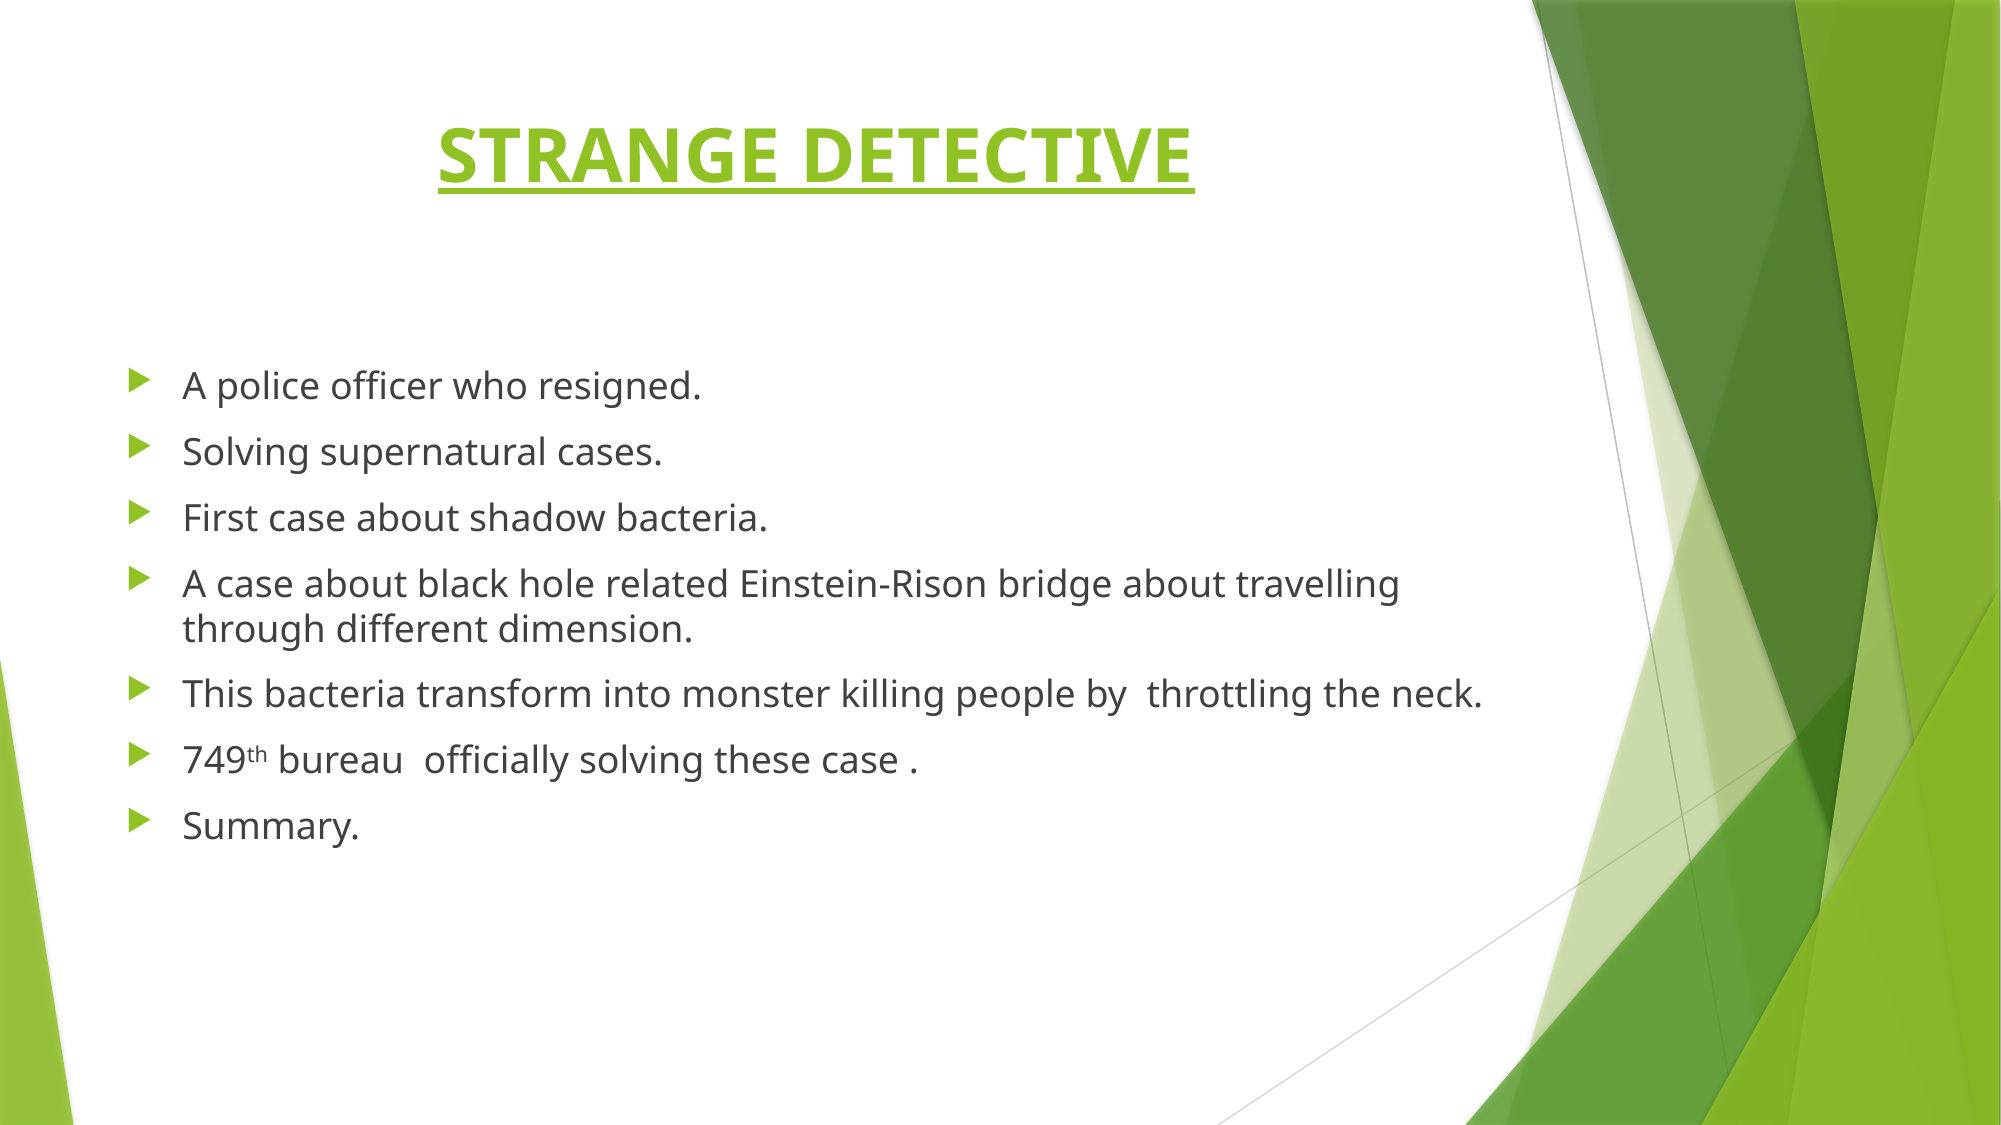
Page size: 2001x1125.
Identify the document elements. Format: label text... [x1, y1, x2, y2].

title STRANGE DETECTIVE [111, 99, 1522, 317]
list A police officer who resigned. Solving supernatural cases. First case about shadow bacteria. A case about black hole related Einstein-Rison bridge about travelling through different dimension. This bacteria transform into monster killing people by throttling the neck. 749th bureau officially solving these case . Summary. [111, 354, 1522, 992]
